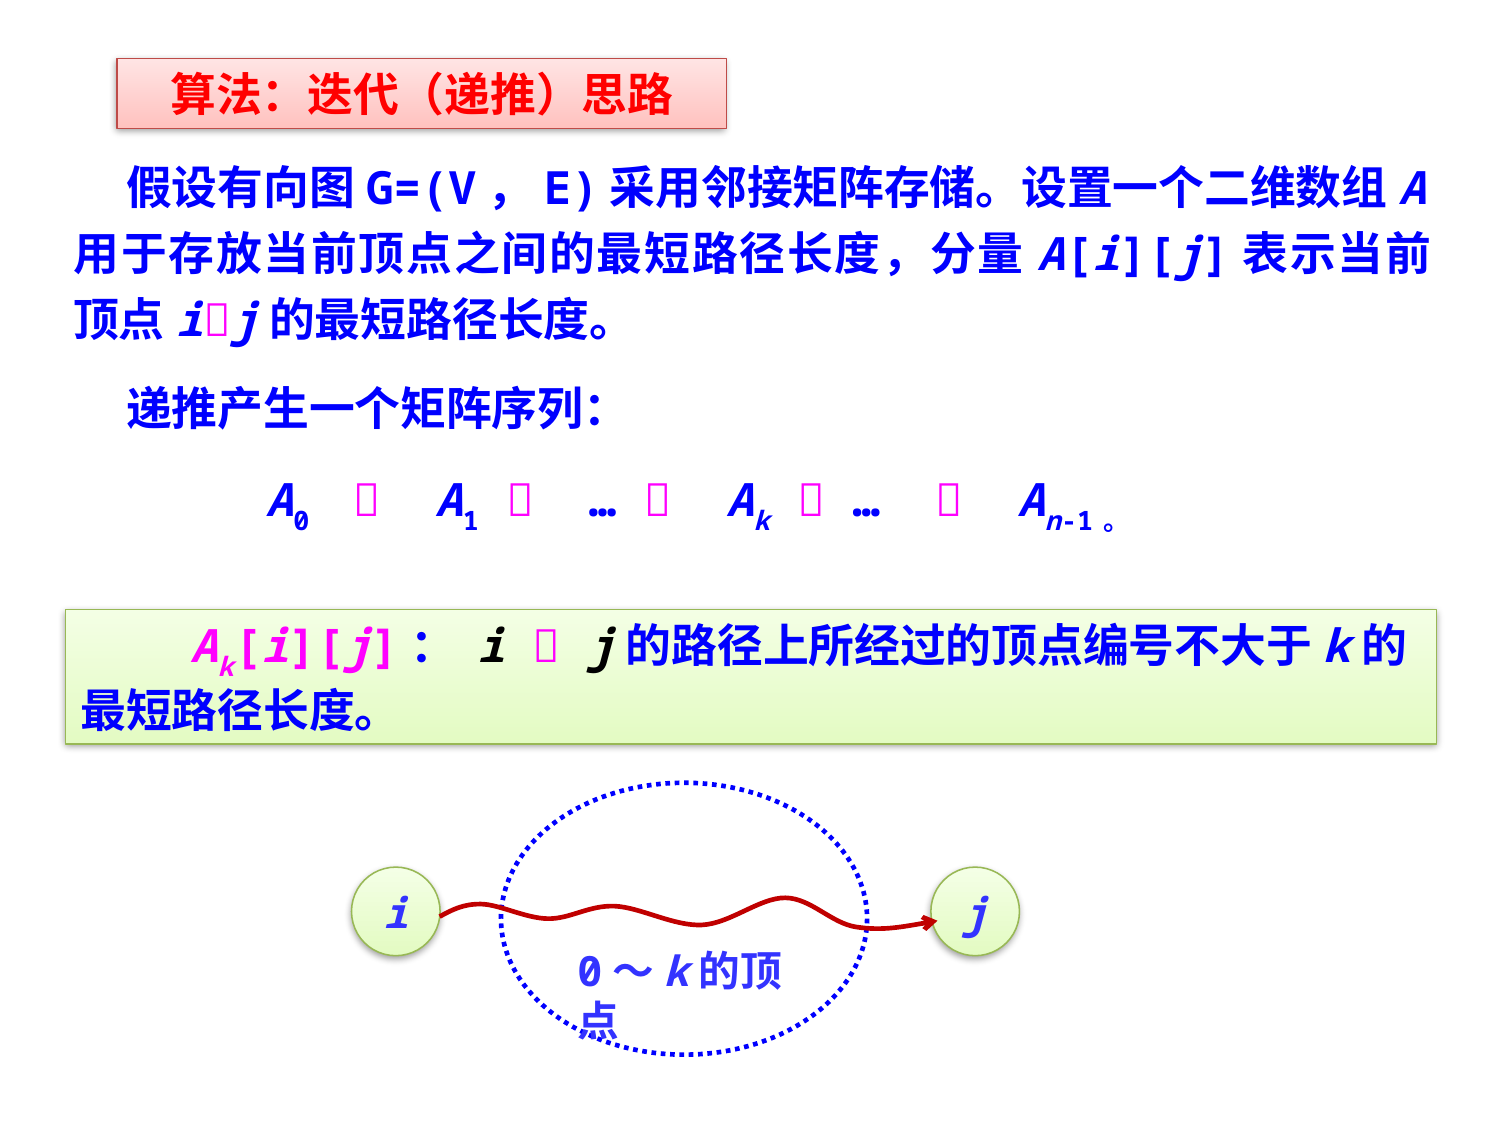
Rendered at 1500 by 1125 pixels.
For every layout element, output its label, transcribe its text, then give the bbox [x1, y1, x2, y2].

text_box 算法：迭代（递推）思路 [116, 58, 727, 129]
text_box Ak[i][j]： i  j的路径上所经过的顶点编号不大于k的最短路径长度。 [65, 609, 1437, 745]
text_box 假设有向图G=(V，E)采用邻接矩阵存储。设置一个二维数组A用于存放当前顶点之间的最短路径长度，分量A[i][j]表示当前顶点ij的最短路径长度。 递推产生一个矩阵序列： A0  A1  …  Ak  …  An-1。 [58, 140, 1447, 543]
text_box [351, 782, 1020, 1055]
